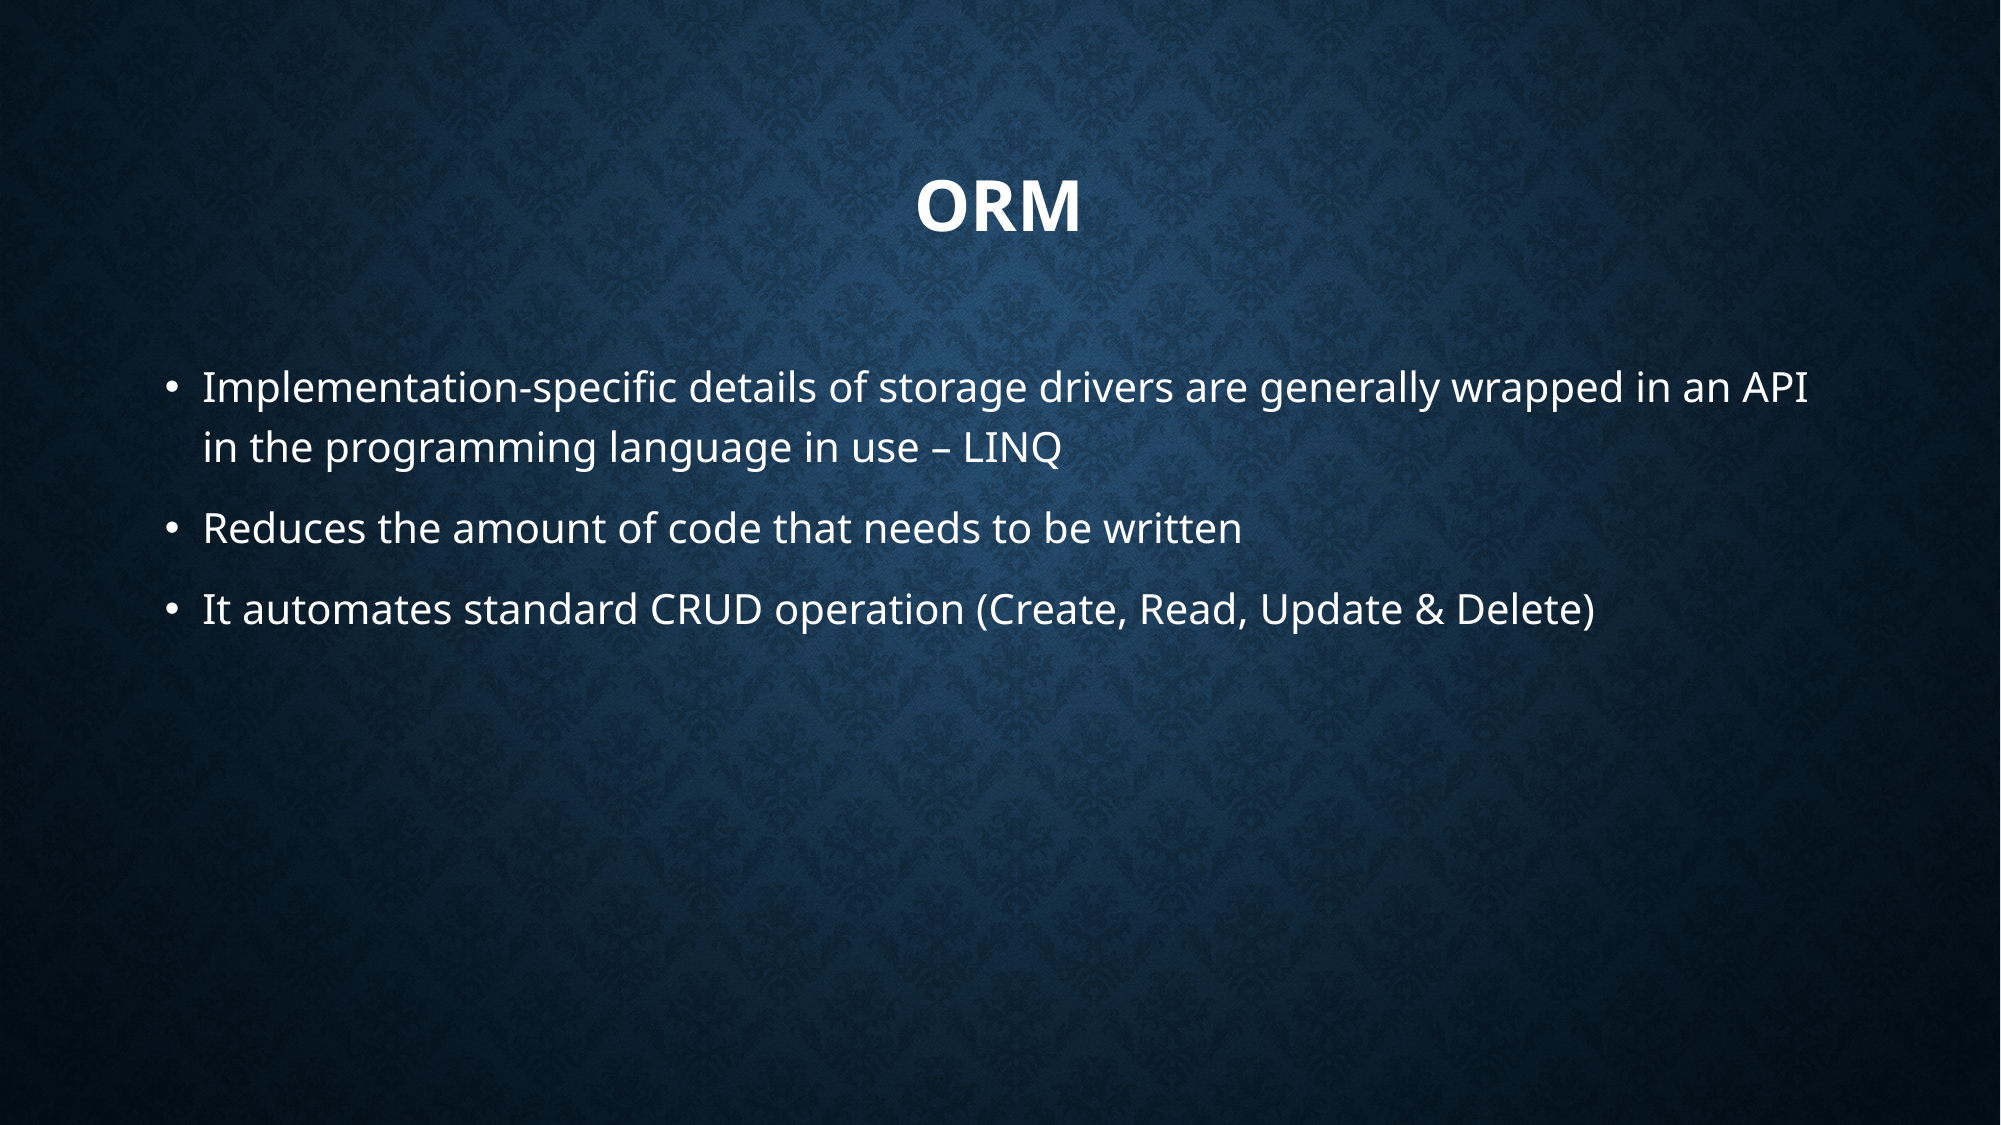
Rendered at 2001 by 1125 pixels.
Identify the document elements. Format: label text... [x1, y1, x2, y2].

title ORM [149, 99, 1849, 318]
list Implementation-specific details of storage drivers are generally wrapped in an API in the programming language in use – LINQ Reduces the amount of code that needs to be written It automates standard CRUD operation (Create, Read, Update & Delete) [149, 343, 1849, 950]
